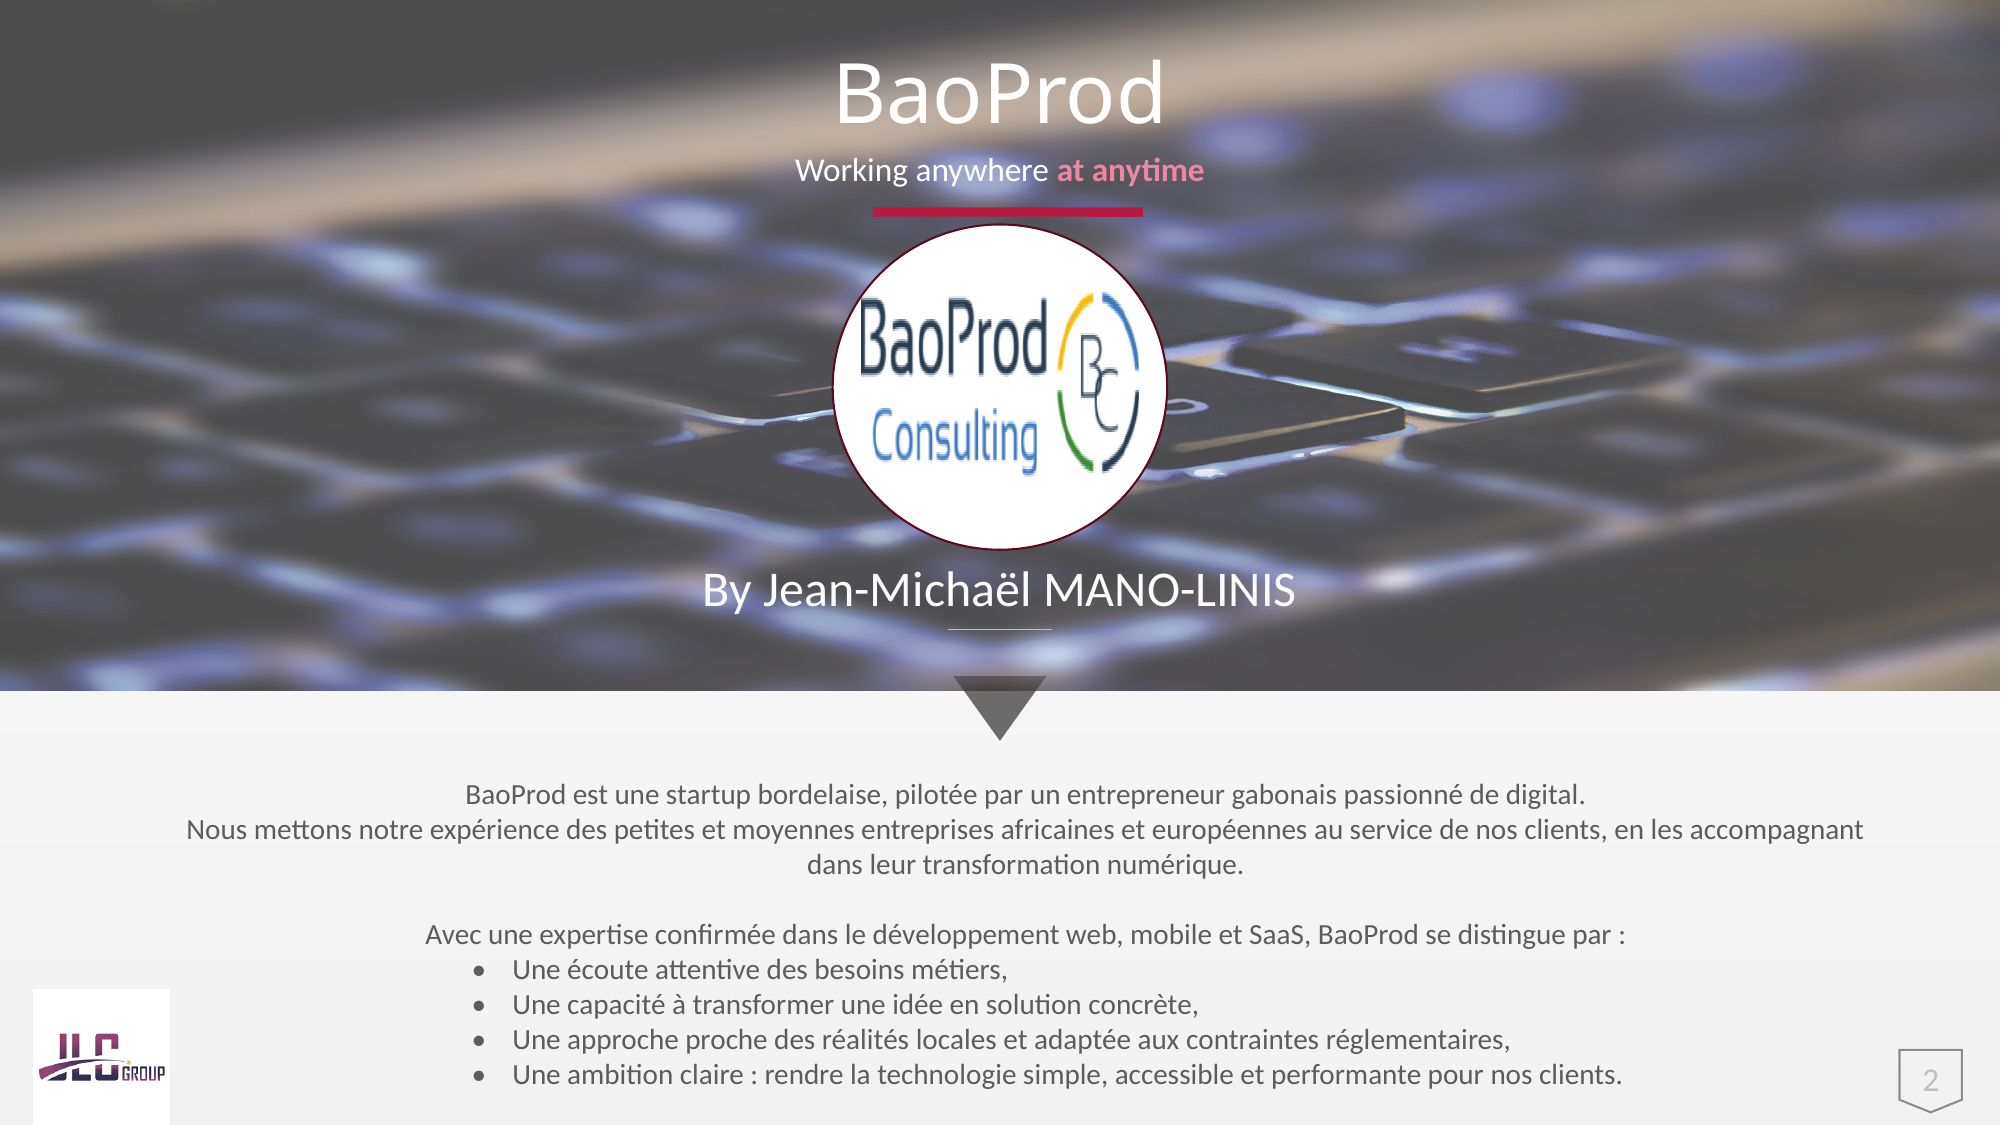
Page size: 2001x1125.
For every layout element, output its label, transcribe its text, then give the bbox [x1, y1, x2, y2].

text_box [0, 0, 2000, 692]
text_box BaoProd est une startup bordelaise, pilotée par un entrepreneur gabonais passionné de digital. Nous mettons notre expérience des petites et moyennes entreprises africaines et européennes au service de nos clients, en les accompagnant dans leur transformation numérique. Avec une expertise confirmée dans le développement web, mobile et SaaS, BaoProd se distingue par : • Une écoute attentive des besoins métiers, • Une capacité à transformer une idée en solution concrète, • Une approche proche des réalités locales et adaptée aux contraintes réglementaires, • Une ambition claire : rendre la technologie simple, accessible et performante pour nos clients. [156, 767, 1896, 1098]
text_box BaoProd [817, 32, 1183, 140]
slide_number 2 [1895, 1046, 1967, 1110]
text_box By Jean-Michaël MANO-LINIS [687, 549, 1312, 624]
text_box Working anywhere at anytime [780, 140, 1220, 196]
text_box [963, 692, 1037, 743]
picture [33, 989, 170, 1125]
text_box [831, 223, 1169, 551]
